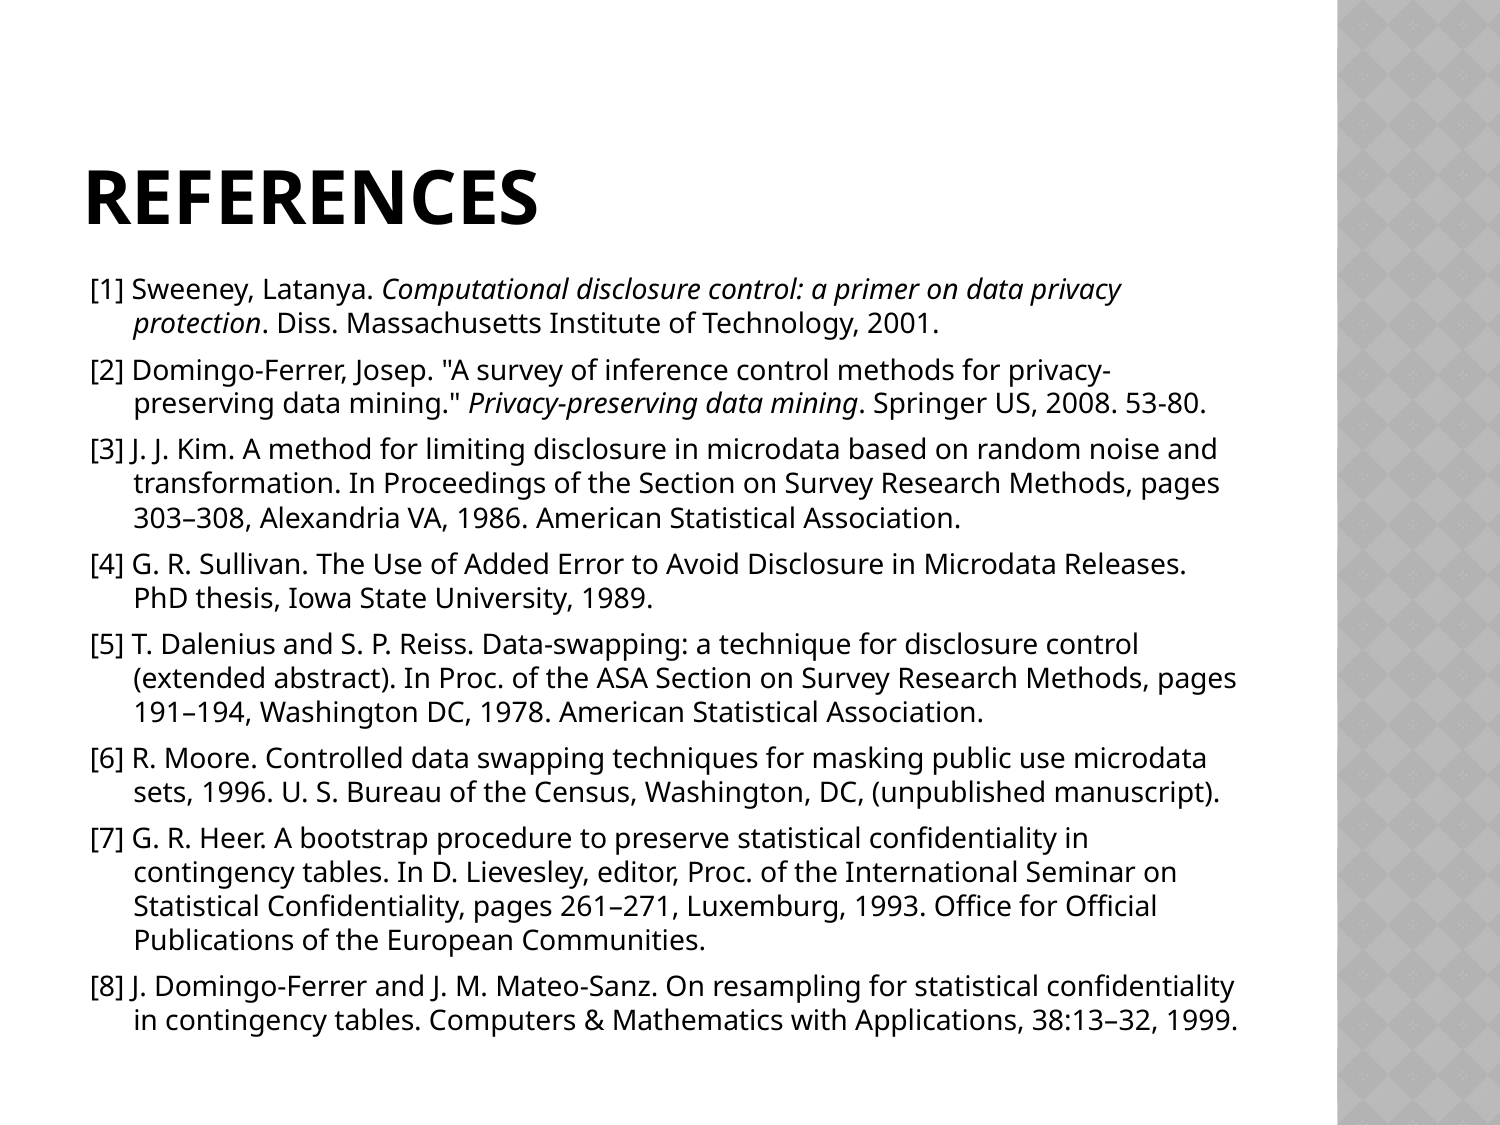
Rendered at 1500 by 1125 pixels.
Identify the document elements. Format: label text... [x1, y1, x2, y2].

list [1] Sweeney, Latanya. Computational disclosure control: a primer on data privacy protection. Diss. Massachusetts Institute of Technology, 2001. [2] Domingo-Ferrer, Josep. "A survey of inference control methods for privacy-preserving data mining." Privacy-preserving data mining. Springer US, 2008. 53-80. [3] J. J. Kim. A method for limiting disclosure in microdata based on random noise and transformation. In Proceedings of the Section on Survey Research Methods, pages 303–308, Alexandria VA, 1986. American Statistical Association. [4] G. R. Sullivan. The Use of Added Error to Avoid Disclosure in Microdata Releases. PhD thesis, Iowa State University, 1989. [5] T. Dalenius and S. P. Reiss. Data-swapping: a technique for disclosure control (extended abstract). In Proc. of the ASA Section on Survey Research Methods, pages 191–194, Washington DC, 1978. American Statistical Association. [6] R. Moore. Controlled data swapping techniques for masking public use microdata sets, 1996. U. S. Bureau of the Census, Washington, DC, (unpublished manuscript). [7] G. R. Heer. A bootstrap procedure to preserve statistical confidentiality in contingency tables. In D. Lievesley, editor, Proc. of the International Seminar on Statistical Confidentiality, pages 261–271, Luxemburg, 1993. Office for Official Publications of the European Communities. [8] J. Domingo-Ferrer and J. M. Mateo-Sanz. On resampling for statistical confidentiality in contingency tables. Computers & Mathematics with Applications, 38:13–32, 1999. [75, 264, 1263, 1059]
title References [75, 52, 1263, 240]
